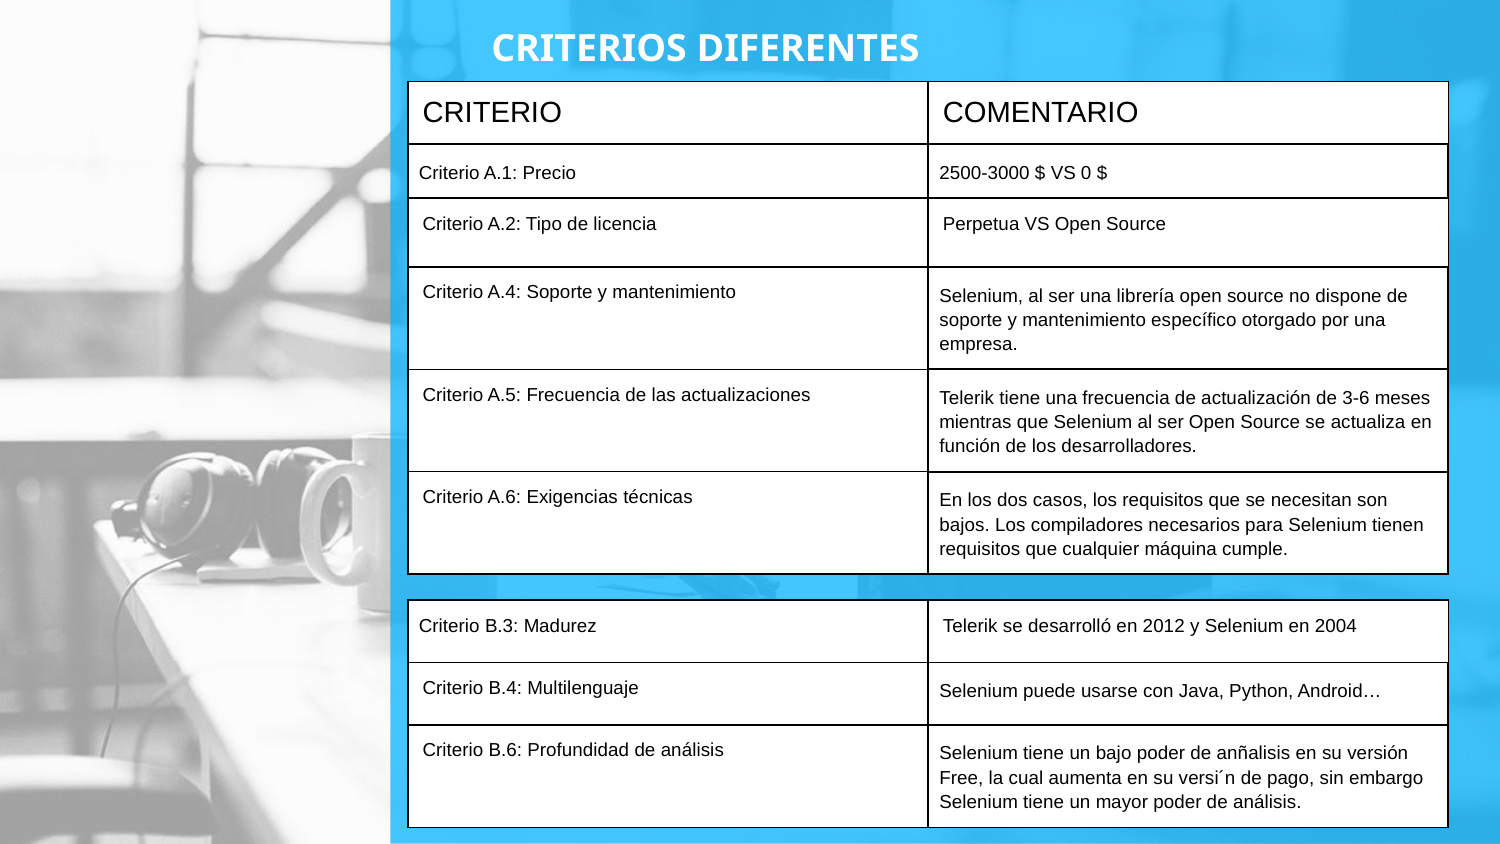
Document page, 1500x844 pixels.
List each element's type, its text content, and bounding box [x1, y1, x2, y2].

table_header Telerik se desarrolló en 2012 y Selenium en 2004 [929, 601, 1448, 662]
picture [390, 0, 1500, 844]
table_cell Criterio A.4: Soporte y mantenimiento [409, 268, 927, 369]
table_cell Criterio A.6: Exigencias técnicas [409, 472, 927, 573]
table_cell En los dos casos, los requisitos que se necesitan son bajos. Los compiladores necesarios para Selenium tienen requisitos que cualquier máquina cumple. [929, 473, 1447, 573]
table_cell Criterio B.6: Profundidad de análisis [409, 726, 927, 827]
table_cell Selenium tiene un bajo poder de anñalisis en su versión Free, la cual aumenta en su versi´n de pago, sin embargo Selenium tiene un mayor poder de análisis. [929, 726, 1447, 827]
table_cell Perpetua VS Open Source [929, 199, 1448, 266]
title CRITERIOS DIFERENTES [476, 9, 1415, 81]
table_header CRITERIO [409, 82, 927, 143]
table_header Criterio B.3: Madurez [409, 601, 927, 662]
table_header COMENTARIO [929, 82, 1448, 143]
table_cell Telerik tiene una frecuencia de actualización de 3-6 meses mientras que Selenium al ser Open Source se actualiza en función de los desarrolladores. [929, 370, 1447, 471]
table_cell Criterio A.1: Precio [409, 145, 927, 197]
table_cell Criterio A.2: Tipo de licencia [409, 199, 927, 266]
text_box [0, 0, 390, 844]
table_cell 2500-3000 $ VS 0 $ [929, 145, 1447, 197]
table_cell Selenium, al ser una librería open source no dispone de soporte y mantenimiento específico otorgado por una empresa. [929, 268, 1447, 368]
table_cell Criterio B.4: Multilenguaje [409, 663, 927, 724]
table_cell Selenium puede usarse con Java, Python, Android… [929, 663, 1447, 724]
table_cell Criterio A.5: Frecuencia de las actualizaciones [409, 370, 927, 471]
